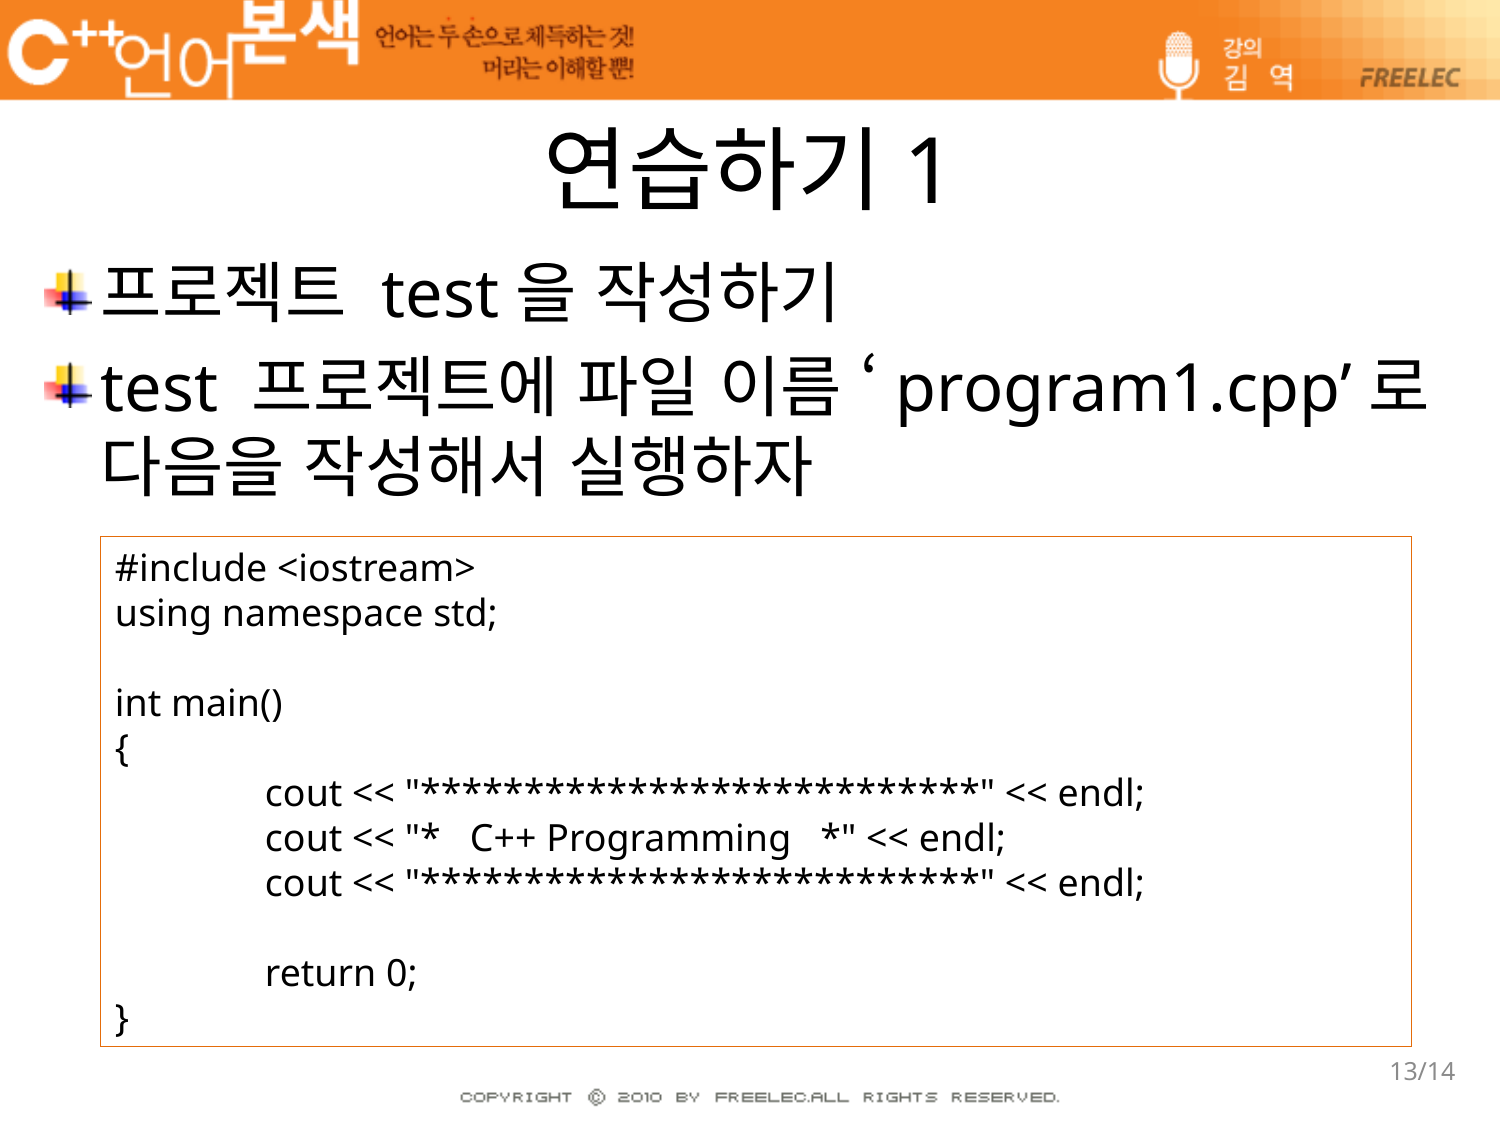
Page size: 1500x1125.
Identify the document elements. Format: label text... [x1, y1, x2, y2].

picture [0, 0, 1500, 1125]
title 연습하기1 [29, 101, 1471, 233]
slide_number 13/14 [1074, 1042, 1471, 1103]
list 프로젝트 test을 작성하기 test 프로젝트에 파일 이름 ‘program1.cpp’로 다음을 작성해서 실행하자 [29, 243, 1471, 1005]
text_box #include <iostream> using namespace std; int main() { cout << "***************************" << endl; cout << "* C++ Programming *" << endl; cout << "***************************" << endl; return 0; } [100, 536, 1412, 1047]
